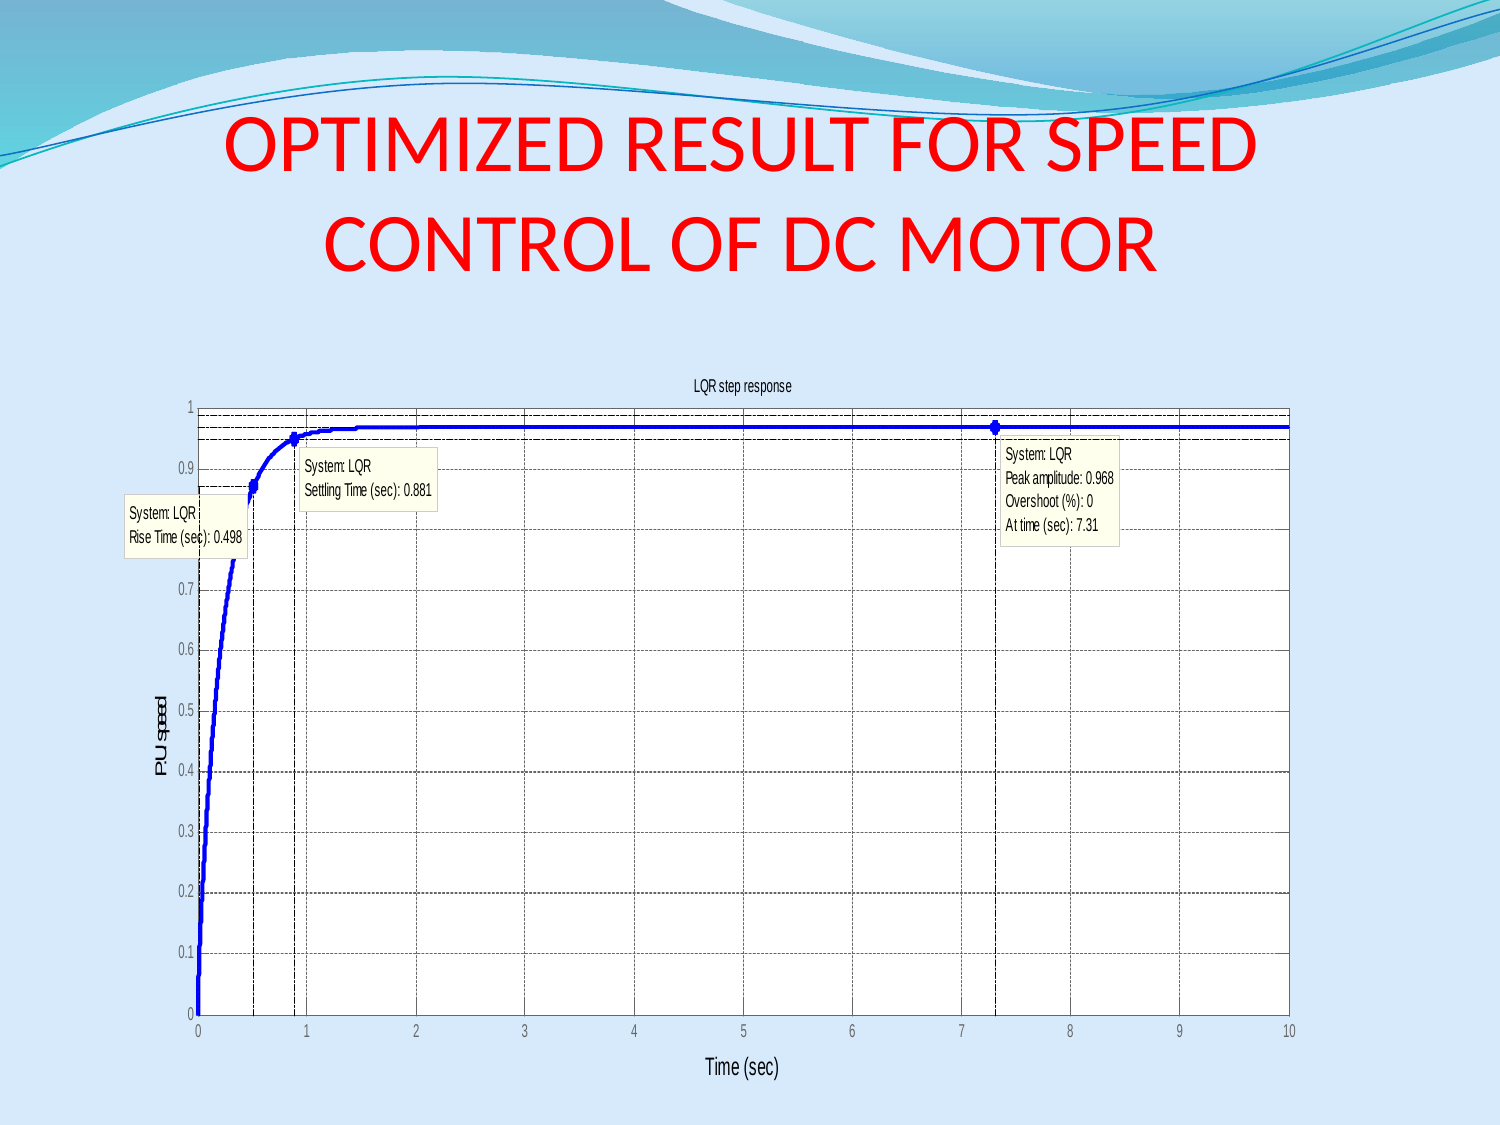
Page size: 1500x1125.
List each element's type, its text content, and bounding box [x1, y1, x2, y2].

picture [0, 316, 1426, 1102]
title OPTIMIZED RESULT FOR SPEED CONTROL OF DC MOTOR [105, 46, 1381, 288]
